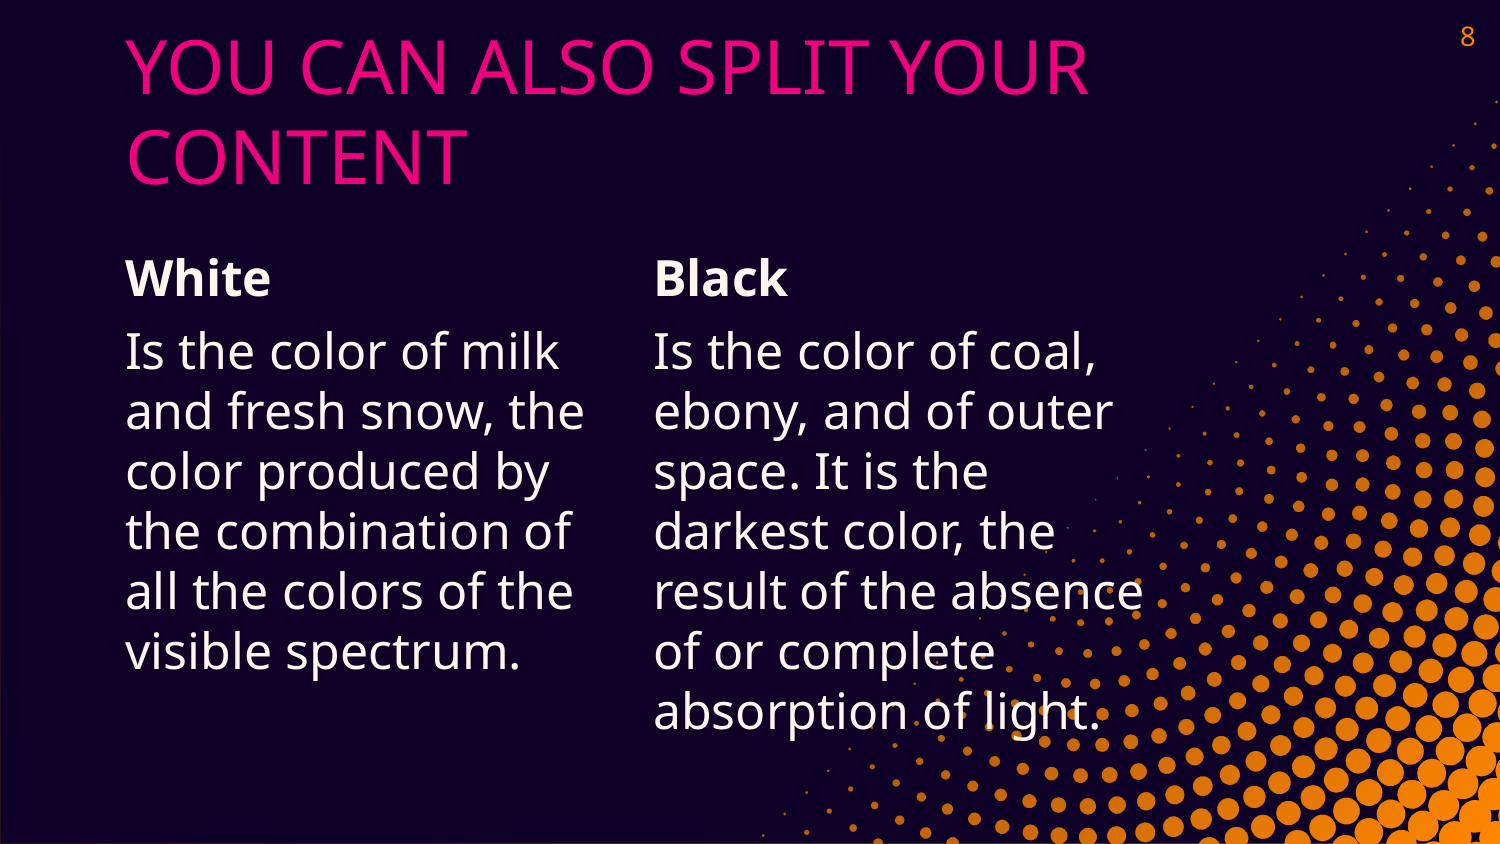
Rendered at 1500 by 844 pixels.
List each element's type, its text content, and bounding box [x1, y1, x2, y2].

list White Is the color of milk and fresh snow, the color produced by the combination of all the colors of the visible spectrum. [125, 246, 623, 808]
slide_number ‹#› [1385, 5, 1476, 71]
list Black Is the color of coal, ebony, and of outer space. It is the darkest color, the result of the absence of or complete absorption of light. [653, 246, 1151, 808]
title YOU CAN ALSO SPLIT YOUR CONTENT [125, 58, 1232, 200]
